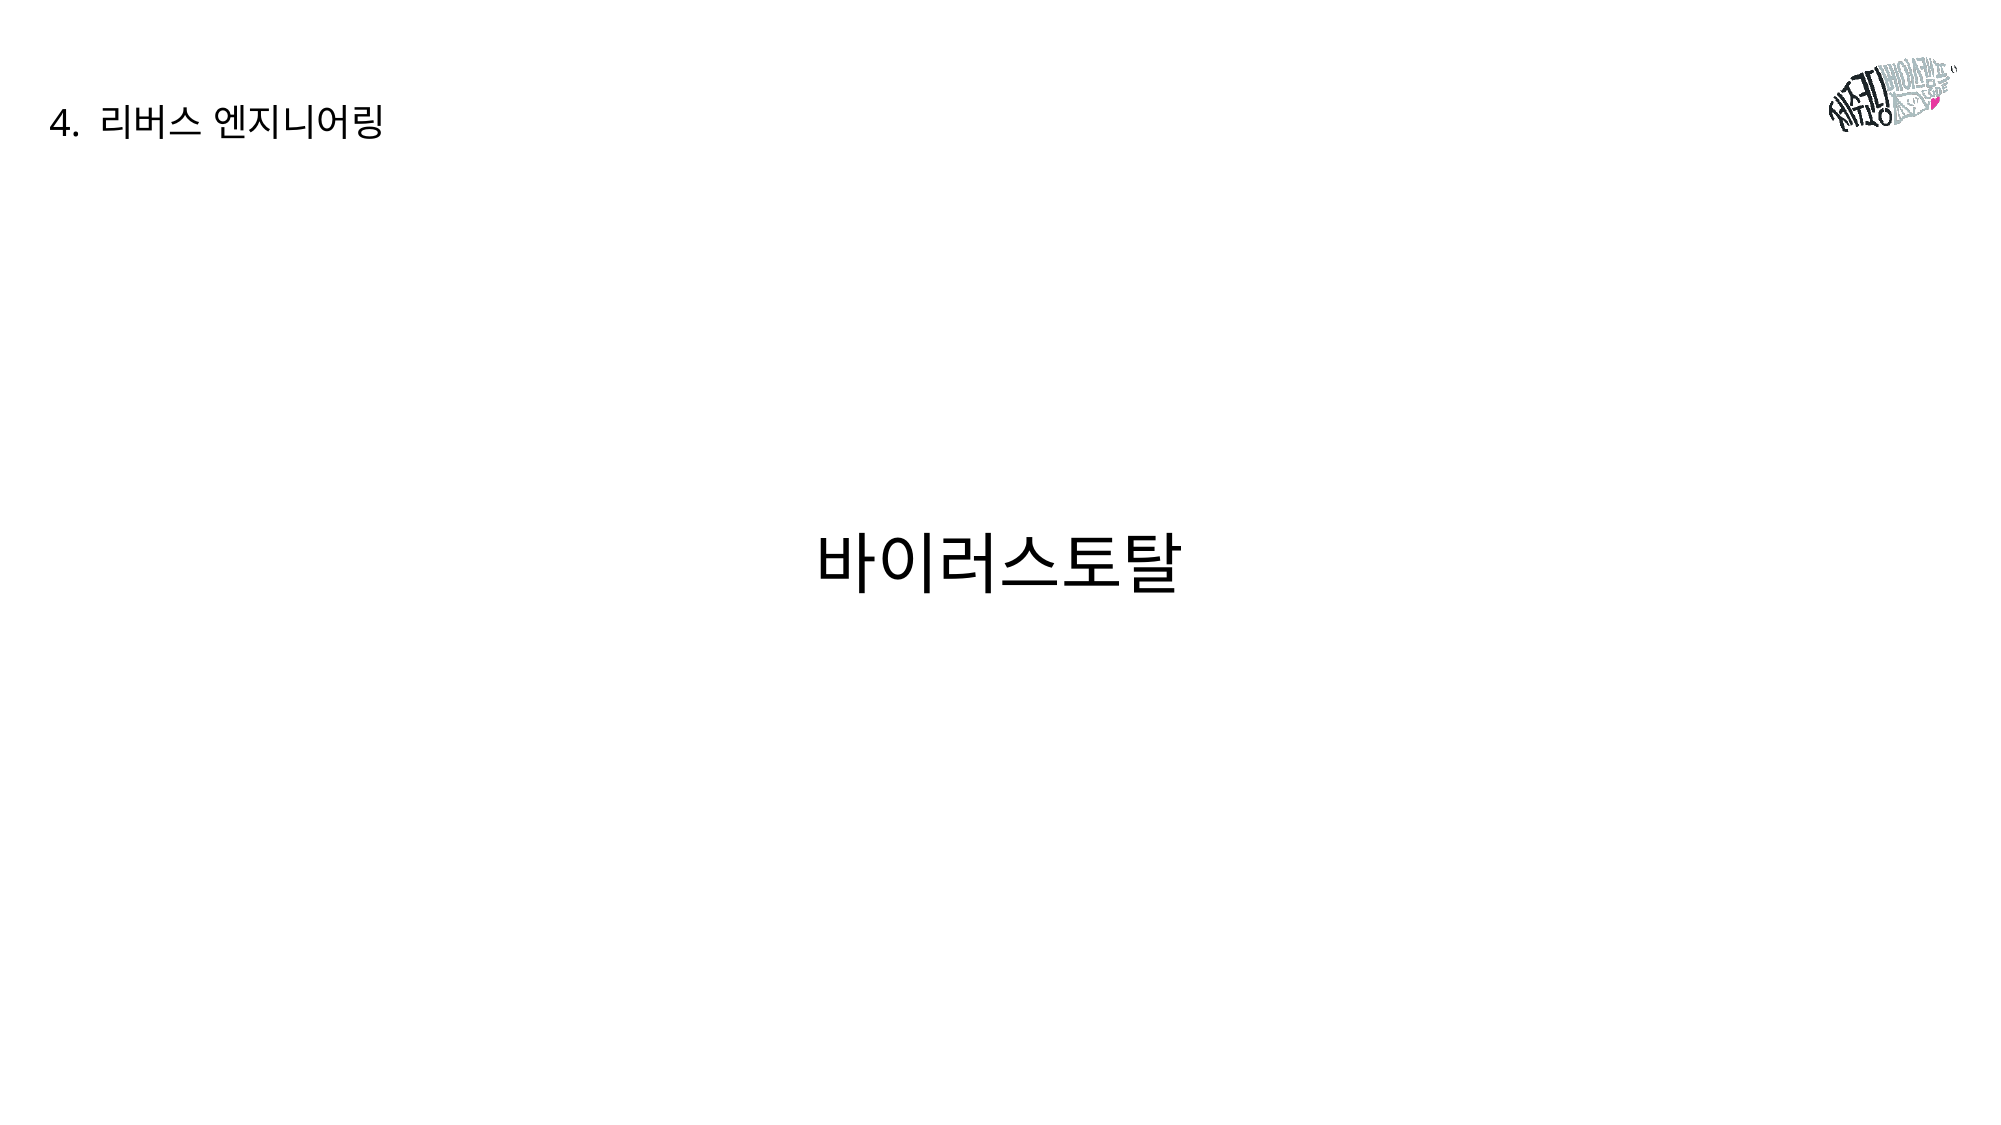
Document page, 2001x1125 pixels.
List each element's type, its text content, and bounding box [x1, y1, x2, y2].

text_box 4. 리버스 엔지니어링 [34, 92, 401, 152]
picture [1829, 57, 1957, 133]
text_box 바이러스토탈 [343, 514, 1657, 610]
